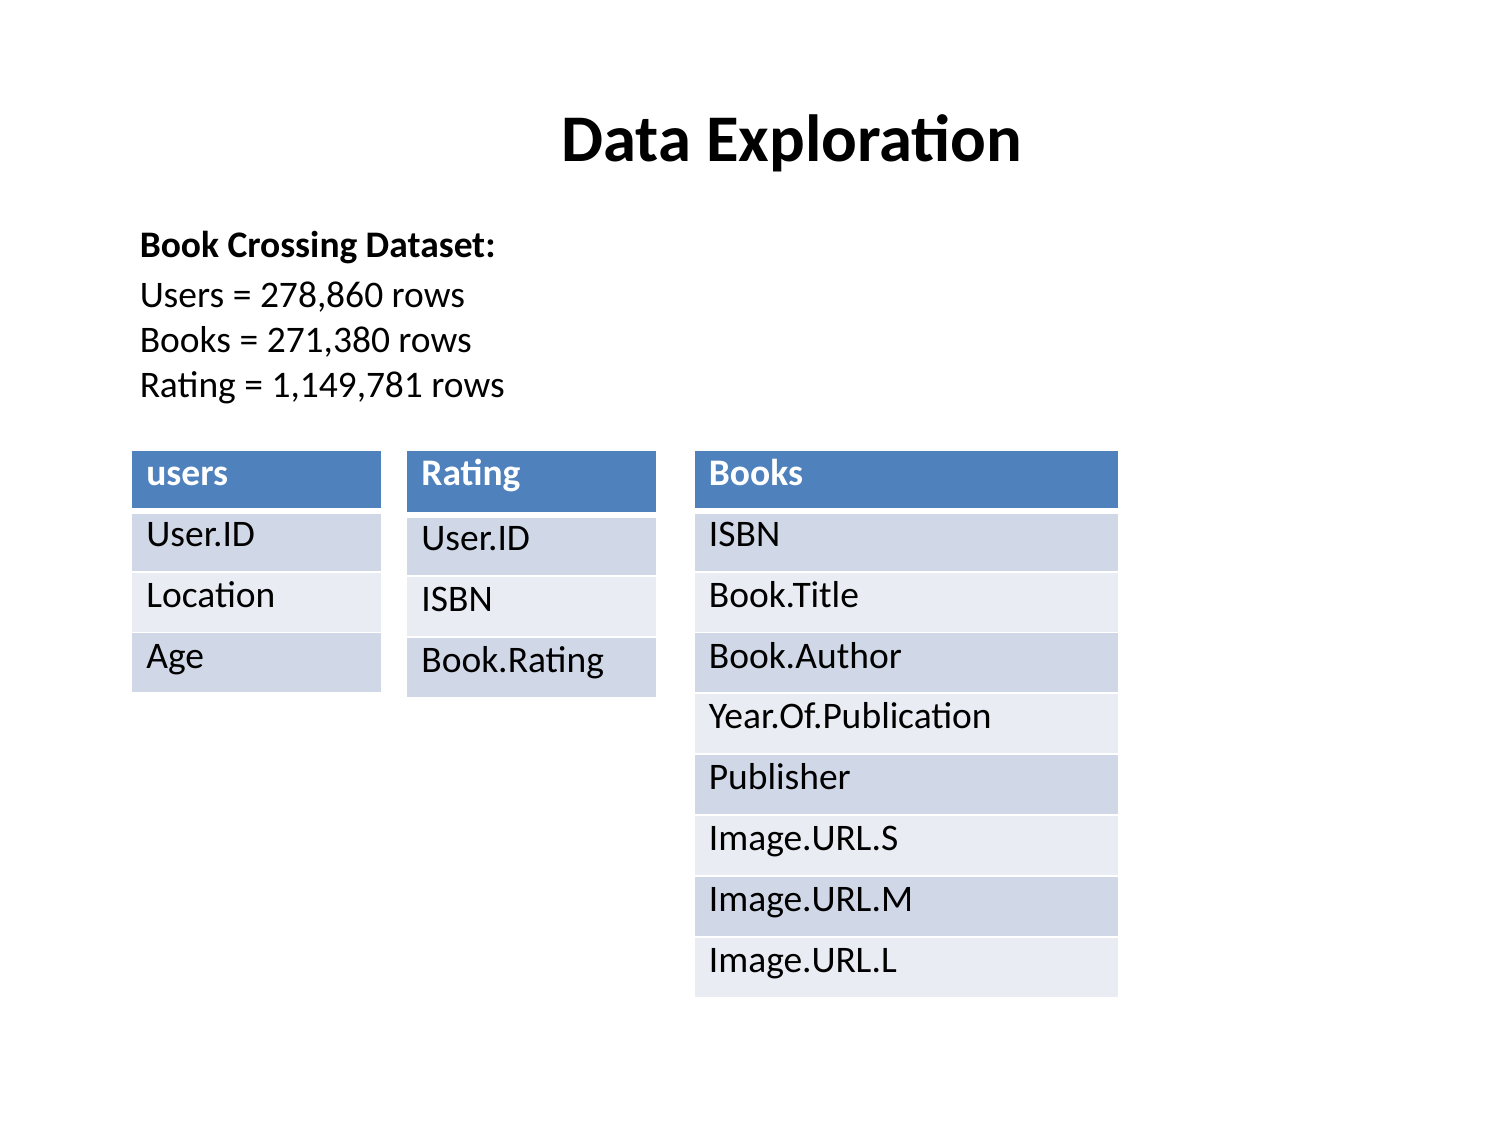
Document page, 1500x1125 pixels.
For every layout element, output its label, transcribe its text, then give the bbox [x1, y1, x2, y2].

table_cell User.ID [132, 514, 381, 571]
text_box Book Crossing Dataset: [124, 212, 513, 273]
table_header Books [695, 451, 1118, 508]
table_cell Location [132, 573, 381, 632]
table_cell Age [132, 633, 381, 692]
table_header users [132, 451, 381, 508]
table_cell Book.Author [695, 633, 1118, 692]
table_cell Image.URL.S [695, 816, 1118, 875]
text_box Users = 278,860 rows Books = 271,380 rows Rating = 1,149,781 rows [125, 262, 538, 413]
table_cell Book.Title [695, 573, 1118, 632]
table_cell Publisher [695, 755, 1118, 814]
table_cell ISBN [695, 514, 1118, 571]
text_box Data Exploration [474, 87, 1125, 183]
table_cell Book.Rating [407, 638, 656, 697]
table_cell User.ID [407, 518, 656, 575]
table_header Rating [407, 451, 656, 512]
table_cell ISBN [407, 577, 656, 636]
table_cell Image.URL.M [695, 877, 1118, 936]
table_cell Image.URL.L [695, 938, 1118, 997]
table_cell Year.Of.Publication [695, 694, 1118, 753]
